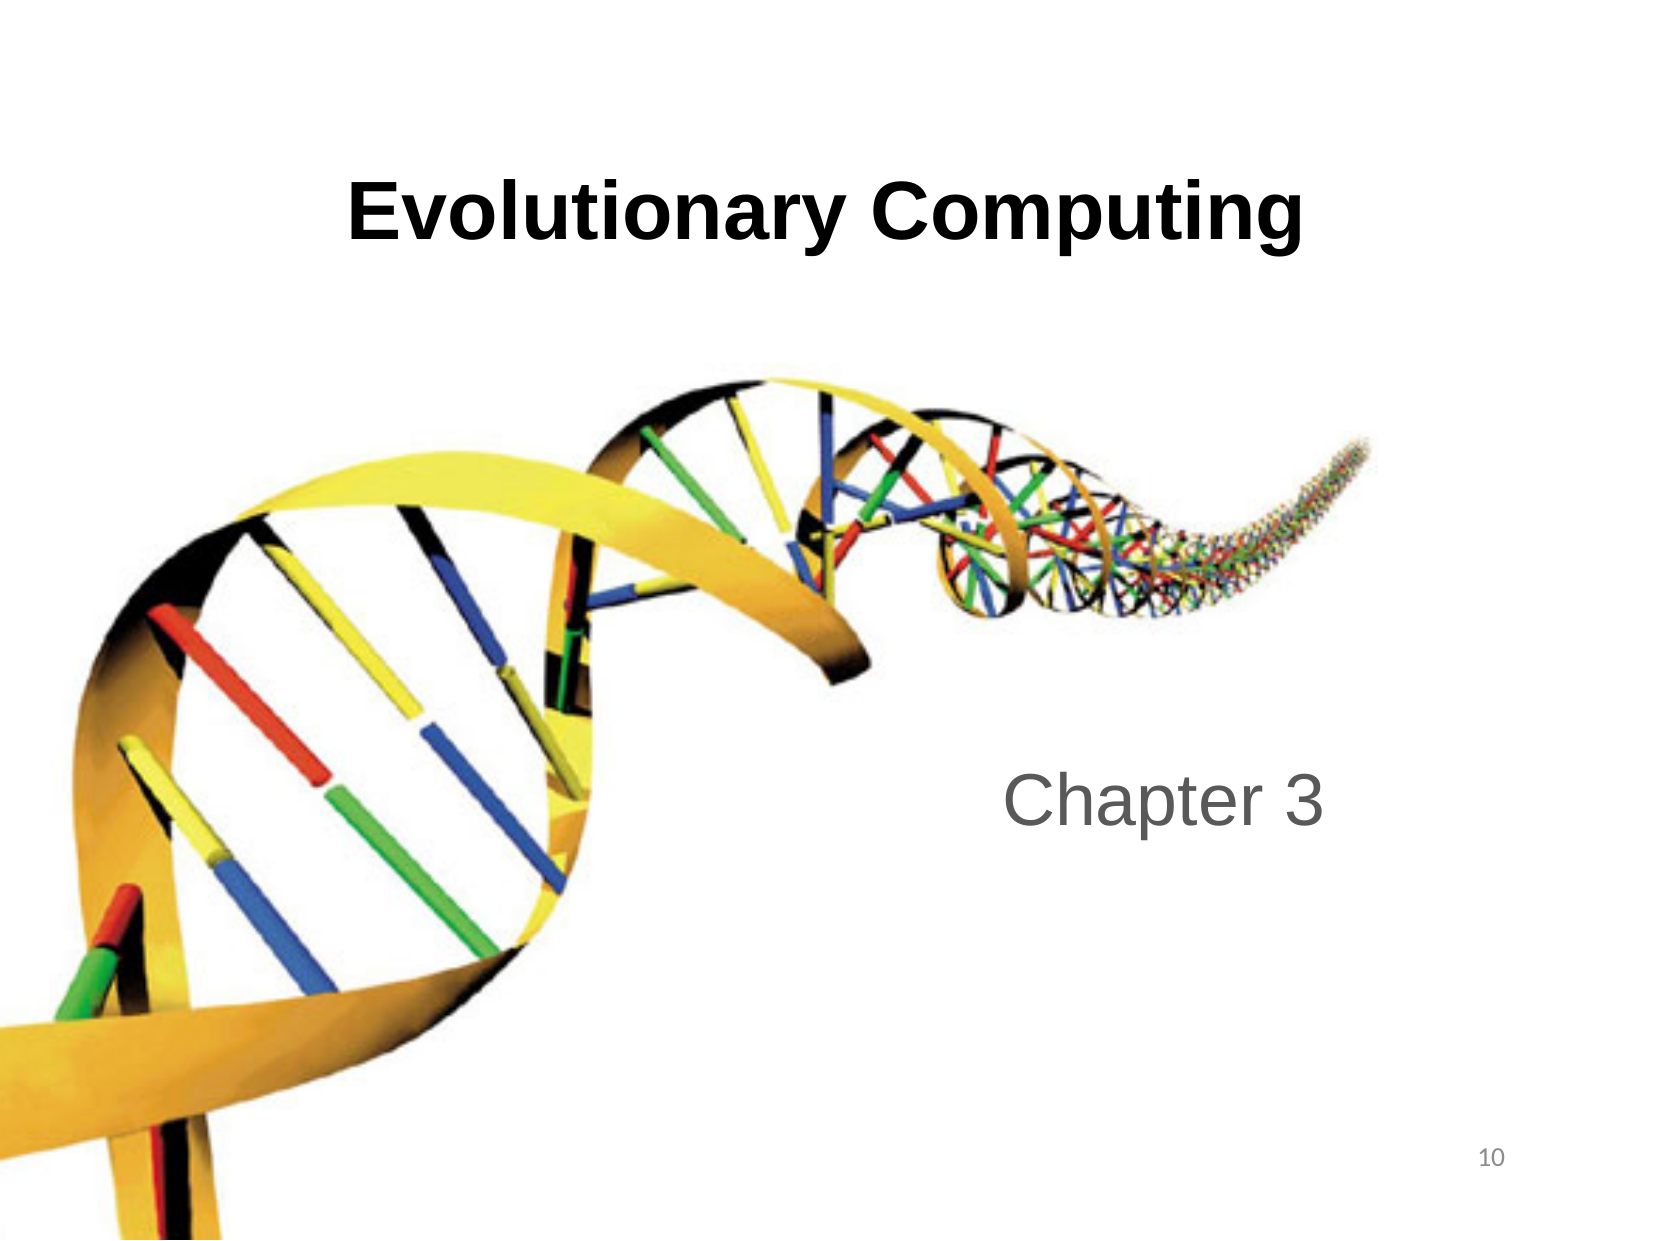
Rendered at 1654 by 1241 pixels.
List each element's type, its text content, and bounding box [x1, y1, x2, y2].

subtitle Chapter 3 [797, 743, 1530, 1061]
picture [0, 353, 1378, 1240]
title Evolutionary Computing [124, 73, 1530, 339]
text_box 10 [1422, 1131, 1521, 1223]
